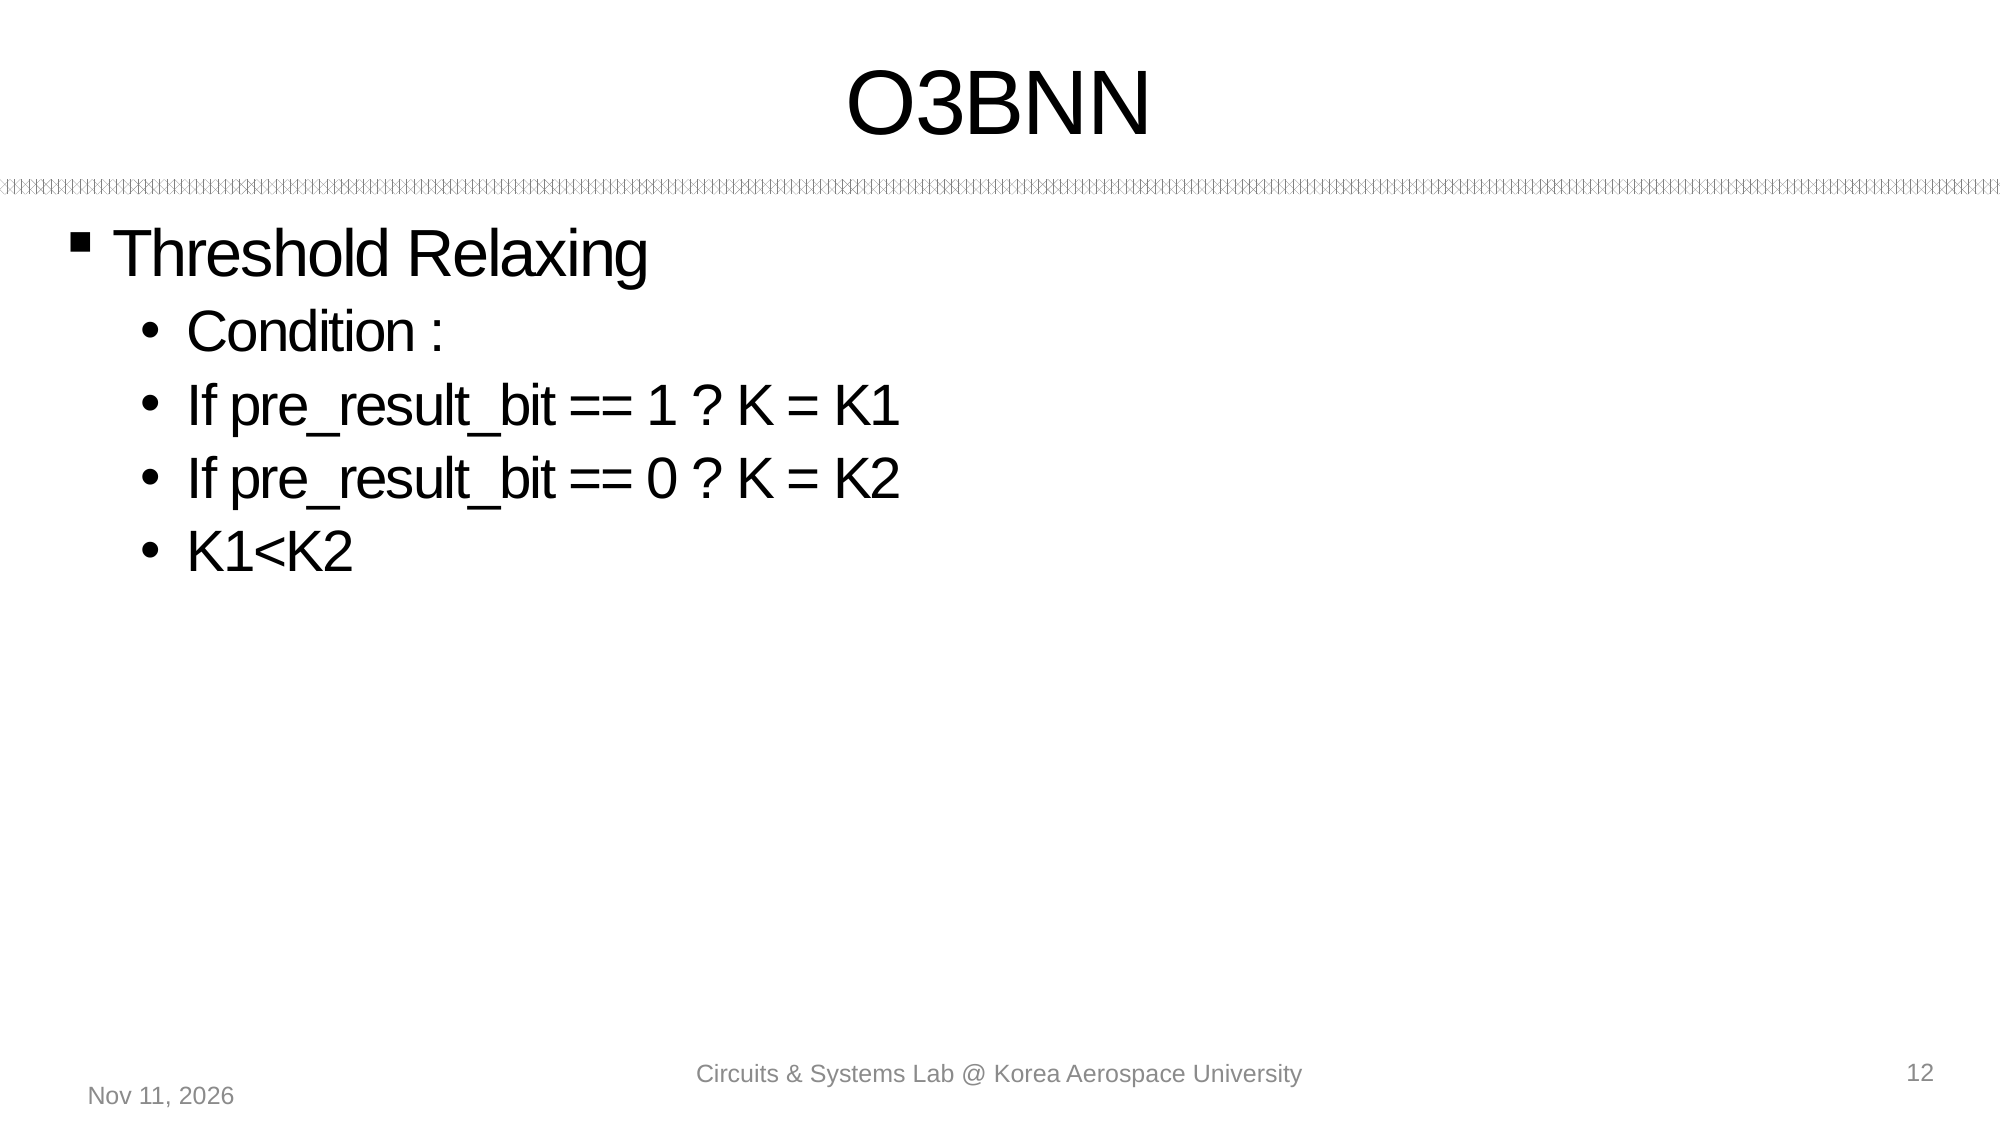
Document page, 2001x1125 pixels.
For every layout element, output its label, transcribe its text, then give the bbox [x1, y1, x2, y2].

slide_number 12-Aug-21 [72, 1065, 523, 1125]
footer Circuits & Systems Lab @ Korea Aerospace University [662, 1042, 1338, 1103]
slide_number 12 [1493, 1041, 1950, 1102]
title O3BNN [50, 32, 1950, 163]
